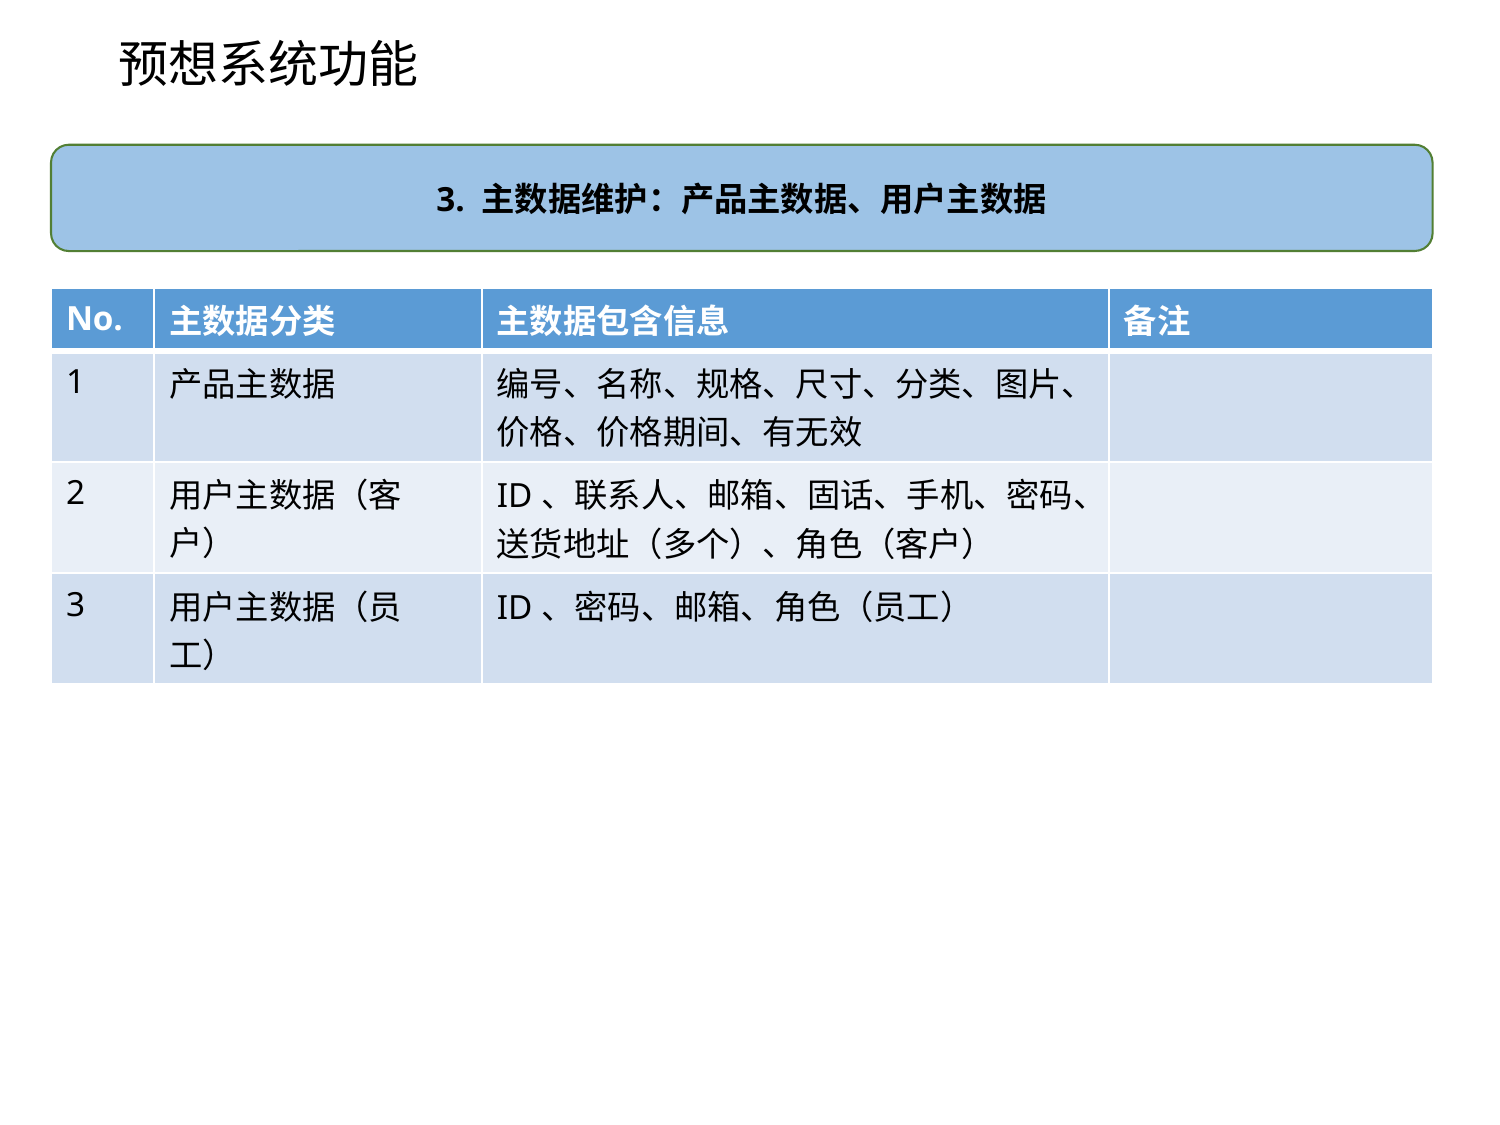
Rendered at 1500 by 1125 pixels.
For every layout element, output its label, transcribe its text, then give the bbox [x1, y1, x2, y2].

table_cell ID、联系人、邮箱、固话、手机、密码、送货地址（多个）、角色（客户） [483, 463, 1108, 572]
table_cell [1110, 463, 1432, 572]
table_cell [1110, 574, 1432, 683]
table_cell 用户主数据（员工） [155, 574, 481, 683]
table_cell 用户主数据（客户） [155, 463, 481, 572]
table_cell 2 [52, 463, 153, 572]
table_cell 3 [52, 574, 153, 683]
table_cell 1 [52, 354, 153, 461]
title 预想系统功能 [103, 25, 1397, 109]
table_cell 编号、名称、规格、尺寸、分类、图片、价格、价格期间、有无效 [483, 354, 1108, 461]
table_cell [1110, 354, 1432, 461]
table_cell 产品主数据 [155, 354, 481, 461]
table_header 主数据分类 [155, 289, 481, 348]
table_header 备注 [1110, 289, 1432, 348]
text_box 3. 主数据维护：产品主数据、用户主数据 [49, 143, 1434, 253]
table_header 主数据包含信息 [483, 289, 1108, 348]
table_header No. [52, 289, 153, 348]
table_cell ID、密码、邮箱、角色（员工） [483, 574, 1108, 683]
